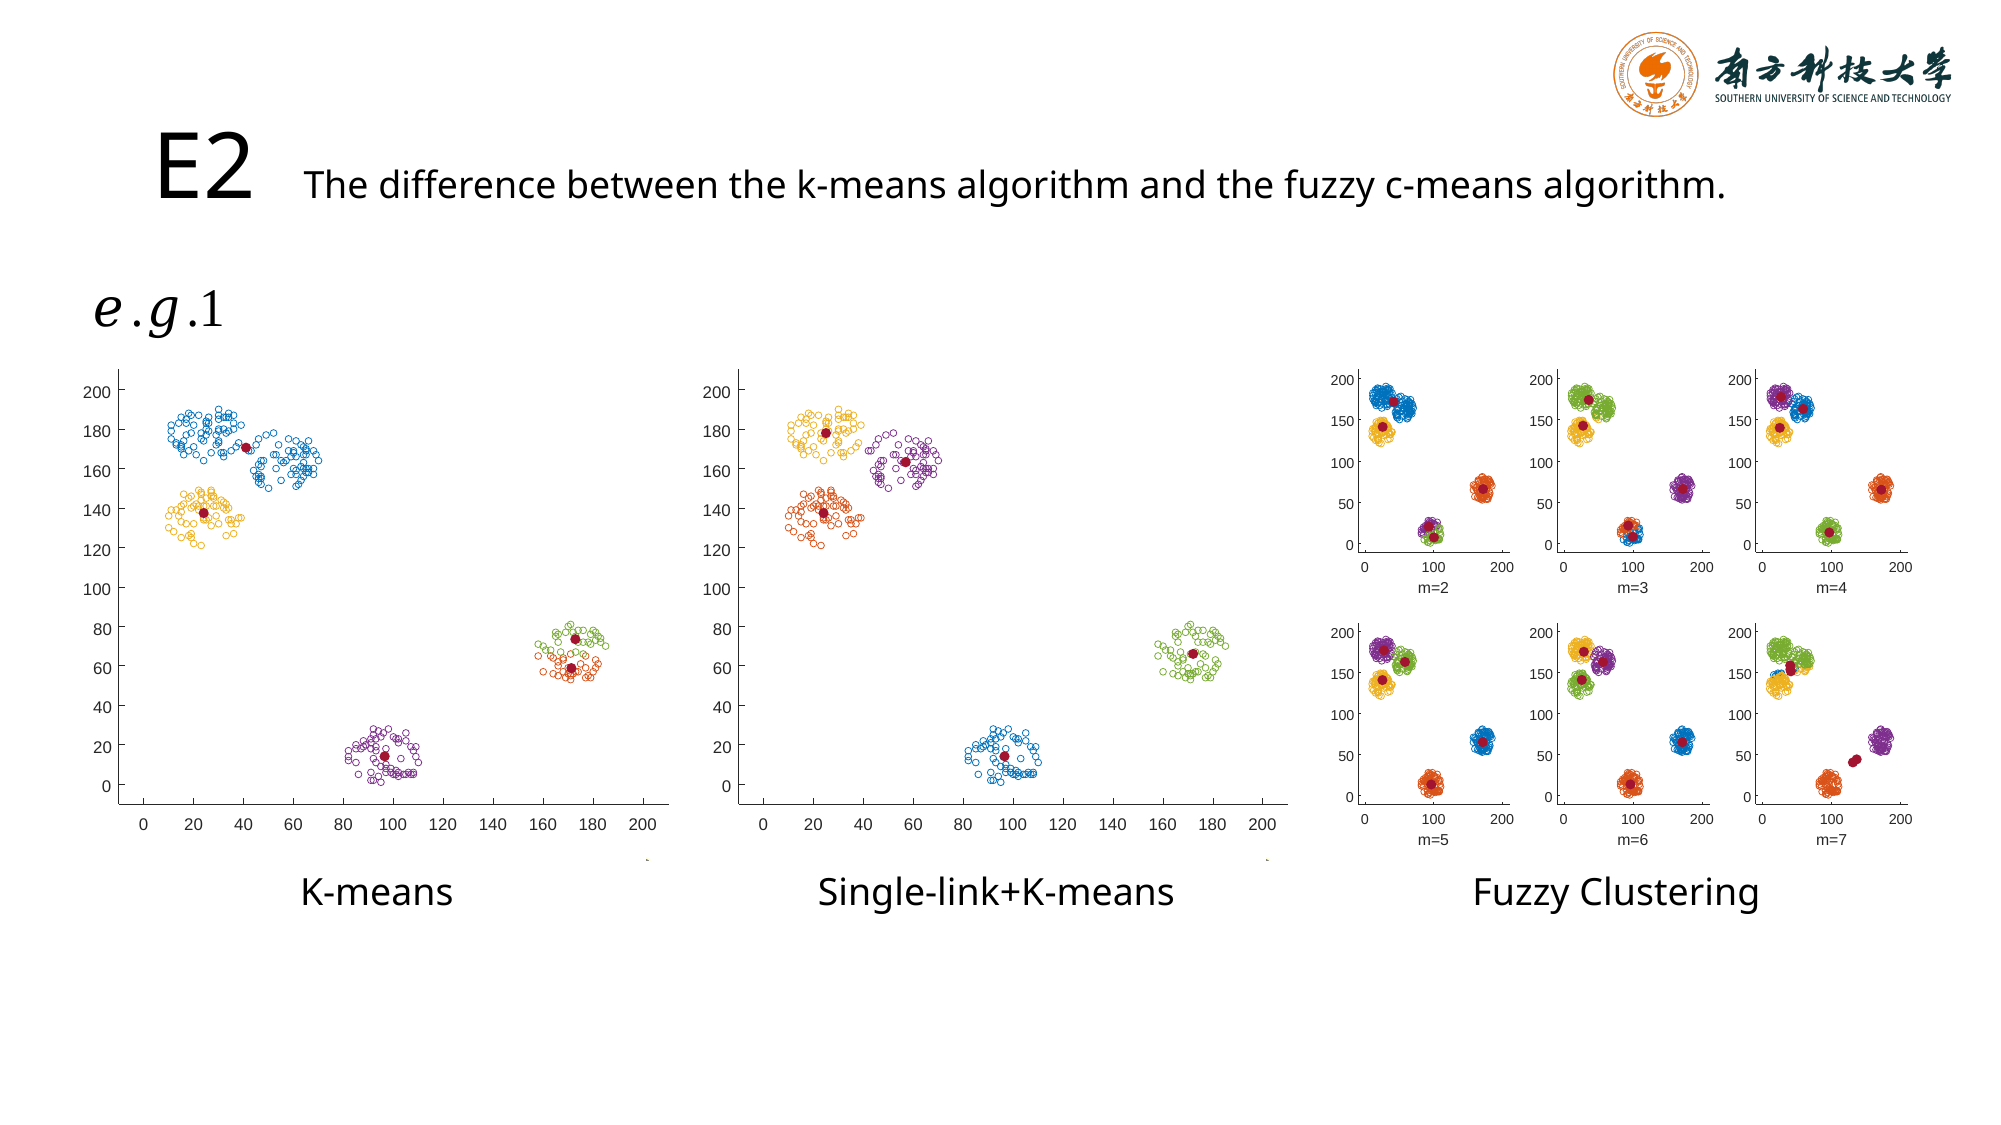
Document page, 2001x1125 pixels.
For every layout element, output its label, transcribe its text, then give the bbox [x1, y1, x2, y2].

text_box Single-link+K-means [803, 861, 1191, 921]
text_box Fuzzy Clustering [1457, 861, 1776, 921]
title E2 The difference between the k-means algorithm and the fuzzy c-means algorithm. [137, 59, 1863, 278]
picture [1444, 0, 2001, 313]
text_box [26, 330, 1974, 861]
text_box K-means [285, 861, 469, 921]
